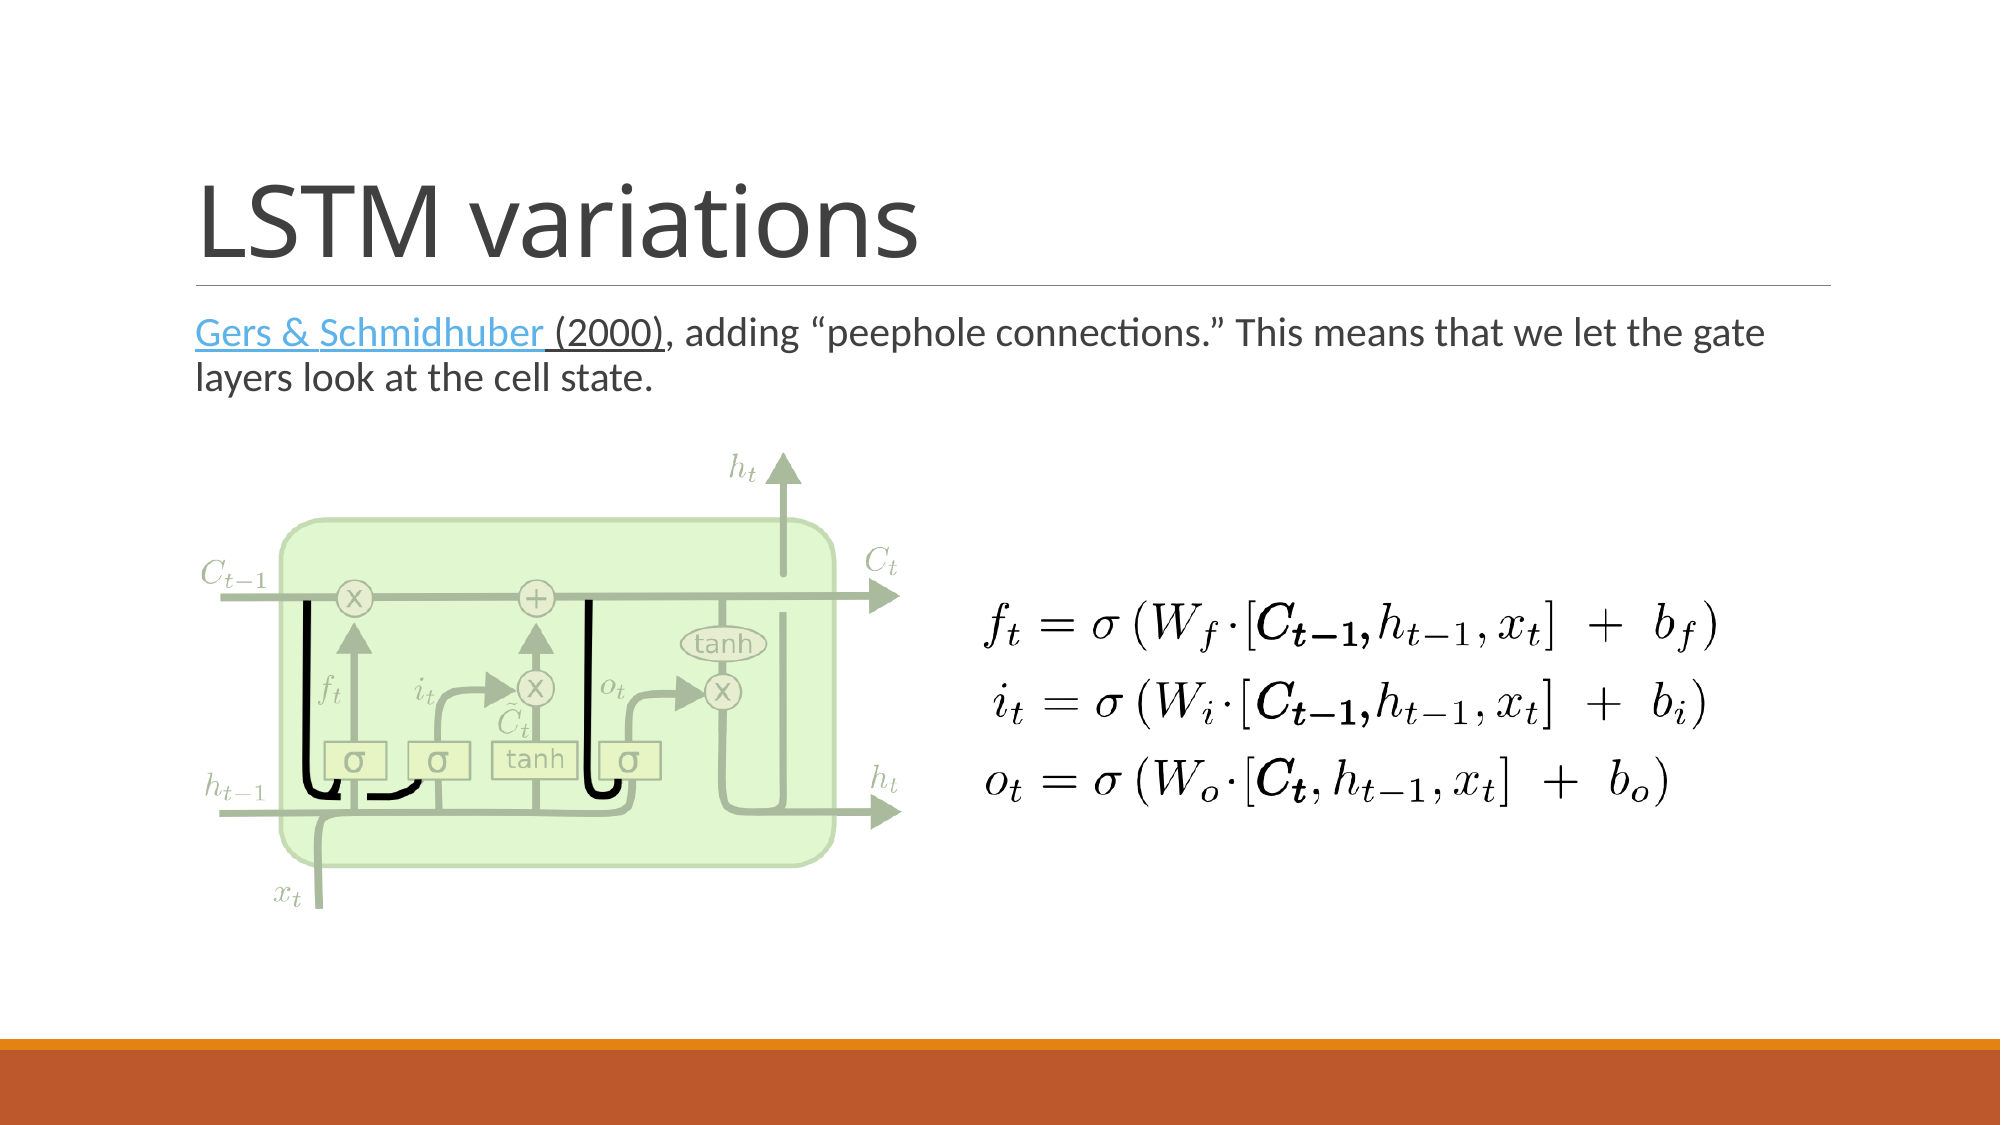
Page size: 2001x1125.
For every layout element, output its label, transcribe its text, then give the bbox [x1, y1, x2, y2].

list Gers & Schmidhuber (2000), adding “peephole connections.” This means that we let the gate layers look at the cell state. [180, 302, 1830, 963]
title LSTM variations [180, 47, 1830, 285]
picture [179, 441, 1717, 918]
